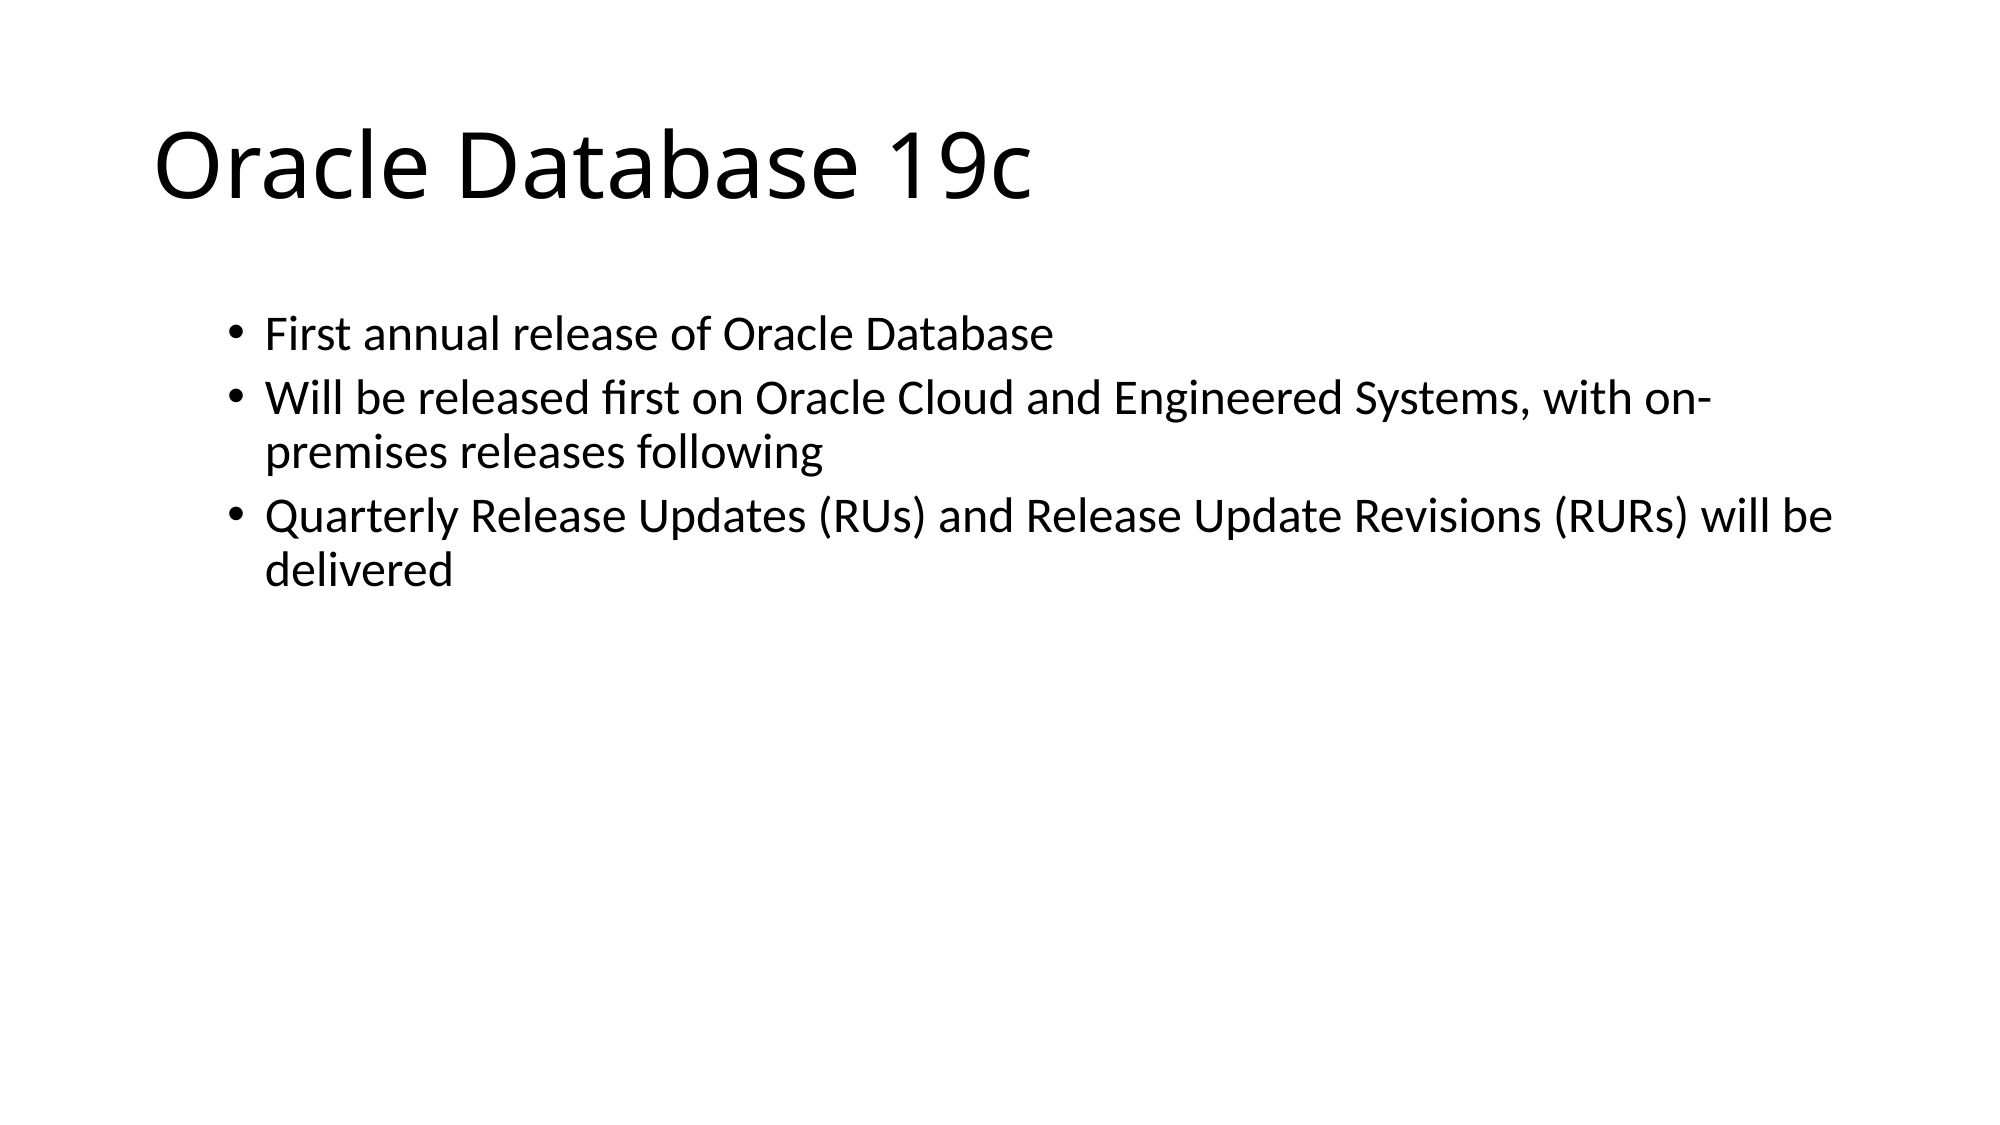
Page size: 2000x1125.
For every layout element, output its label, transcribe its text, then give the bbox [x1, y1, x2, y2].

list First annual release of Oracle Database Will be released first on Oracle Cloud and Engineered Systems, with on-premises releases following Quarterly Release Updates (RUs) and Release Update Revisions (RURs) will be delivered [137, 299, 1862, 1014]
title Oracle Database 19c [137, 59, 1862, 278]
